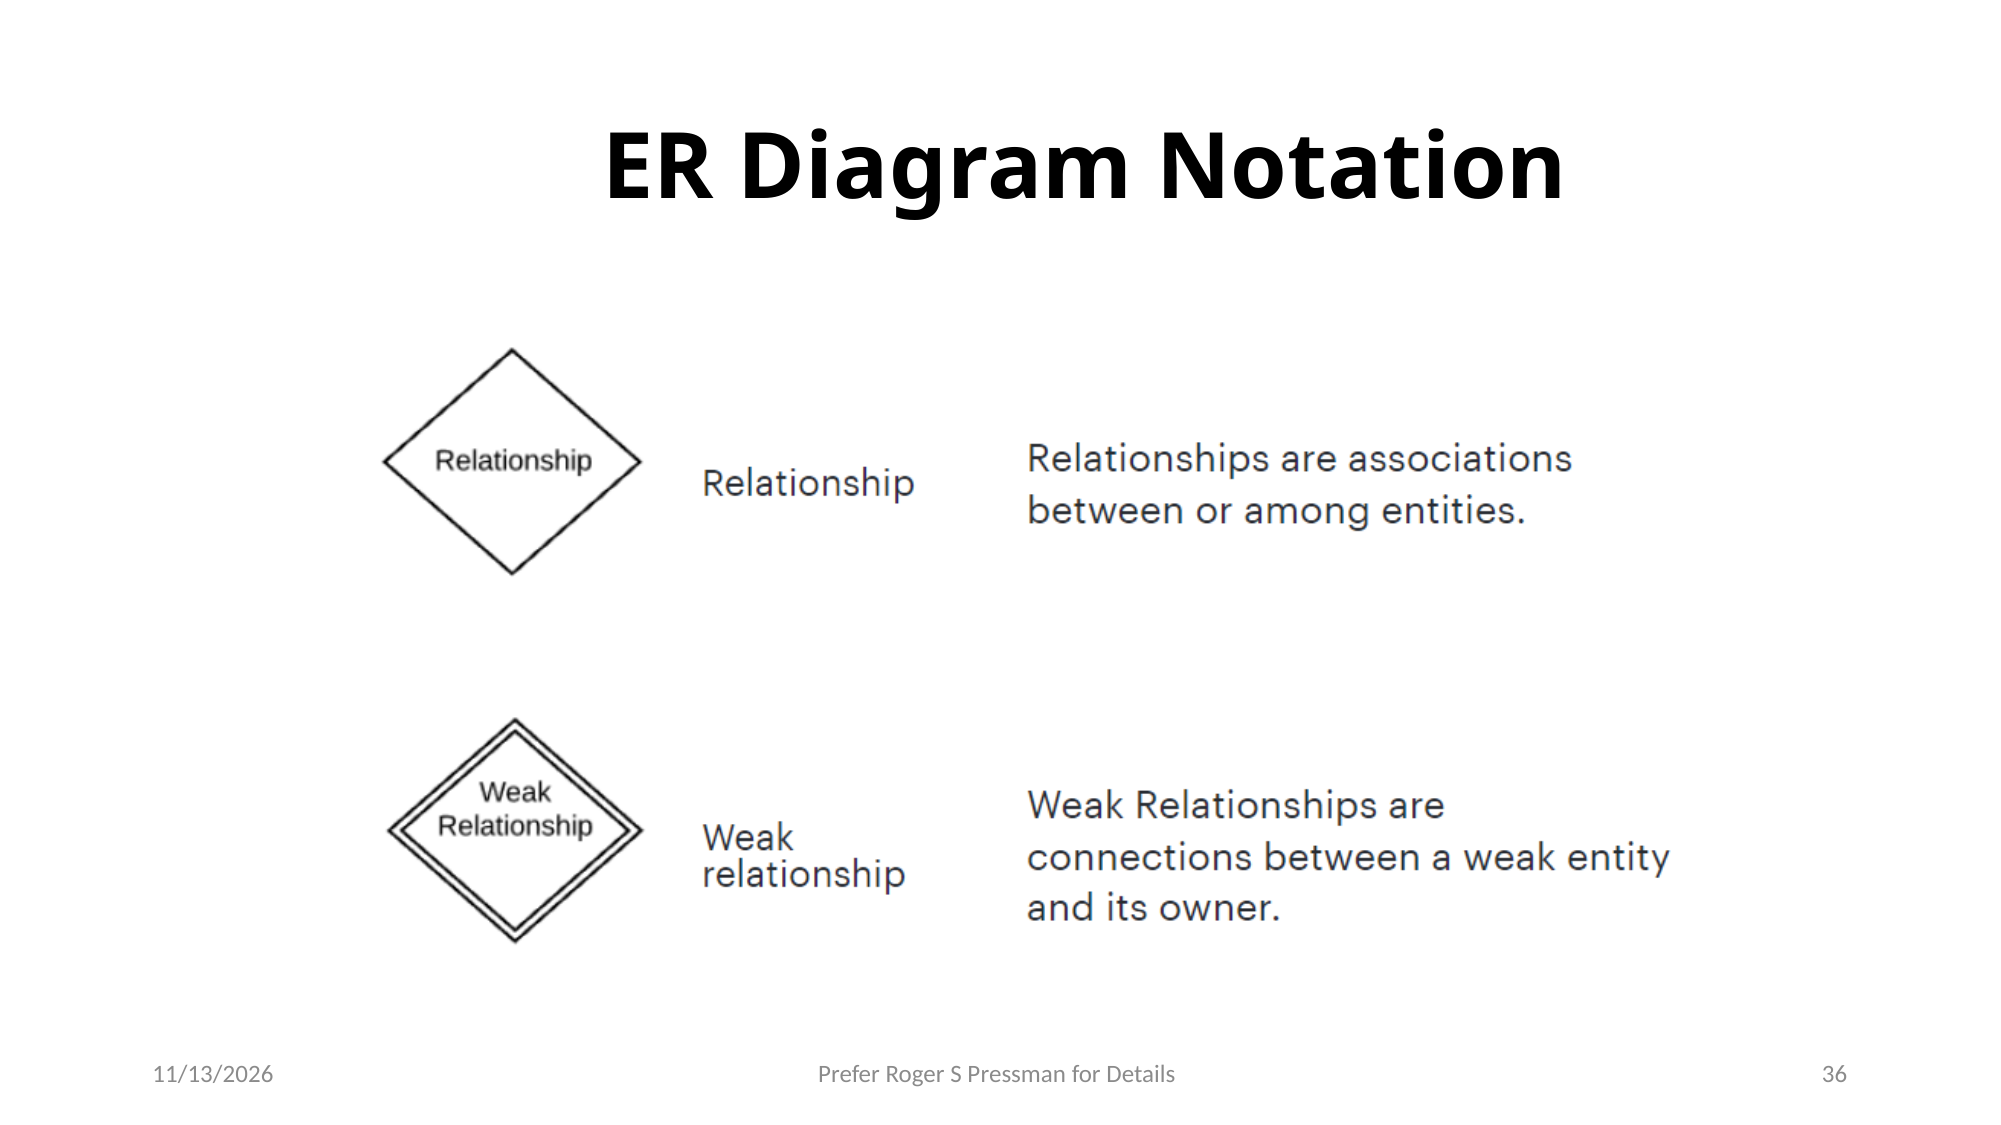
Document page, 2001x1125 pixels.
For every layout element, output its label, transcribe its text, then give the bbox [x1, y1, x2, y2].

title ER Diagram Notation [137, 59, 1863, 278]
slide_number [137, 1042, 588, 1103]
footer Prefer Roger S Pressman for Details [662, 1042, 1338, 1103]
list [244, 299, 1756, 1014]
slide_number 36 [1412, 1042, 1863, 1103]
